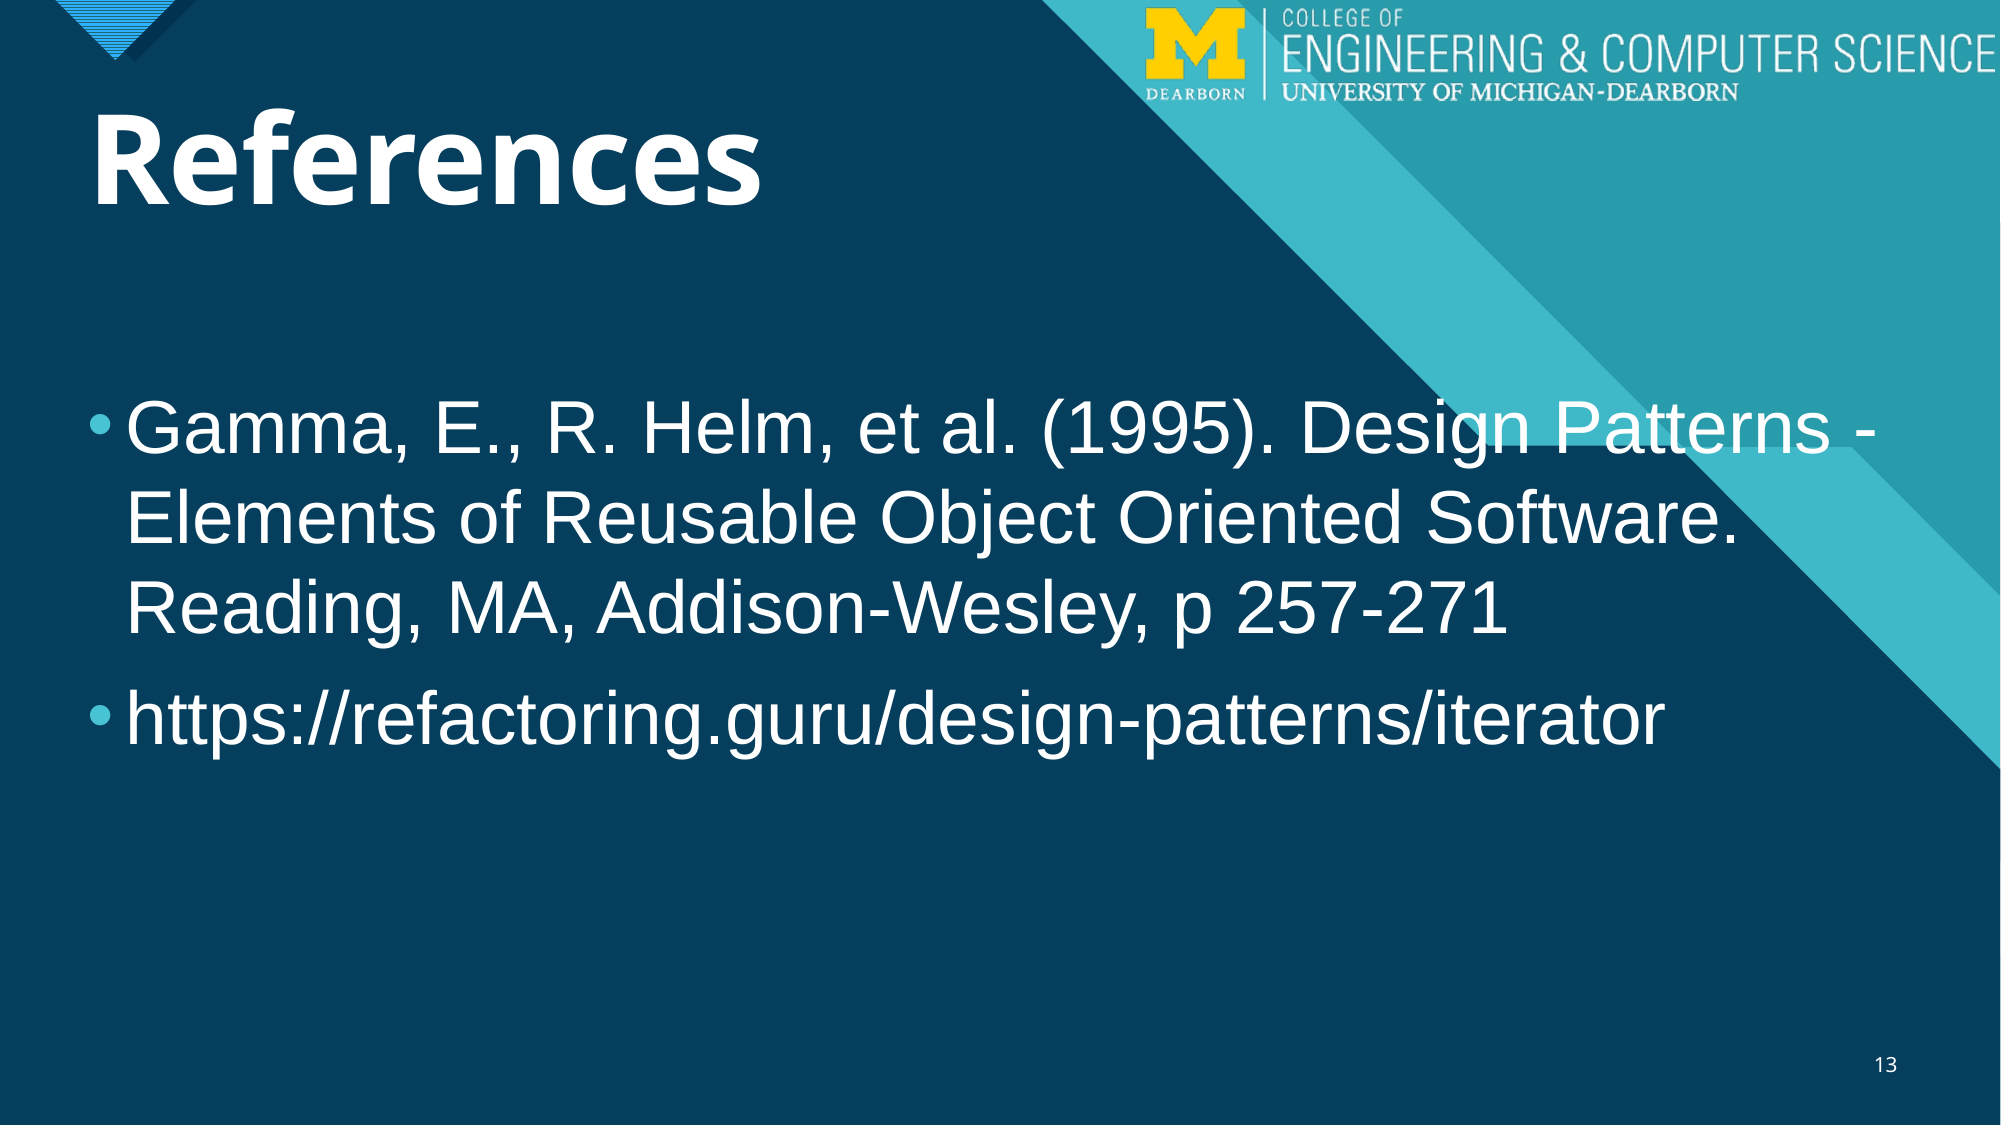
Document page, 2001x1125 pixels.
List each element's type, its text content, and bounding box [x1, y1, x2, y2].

slide_number 13 [1845, 1035, 1913, 1096]
title References [72, 89, 1913, 241]
list Gamma, E., R. Helm, et al. (1995). Design Patterns - Elements of Reusable Object Oriented Software. Reading, MA, Addison-Wesley, p 257-271 https://refactoring.guru/design-patterns/iterator [72, 371, 1958, 1043]
picture [1143, 5, 1995, 101]
